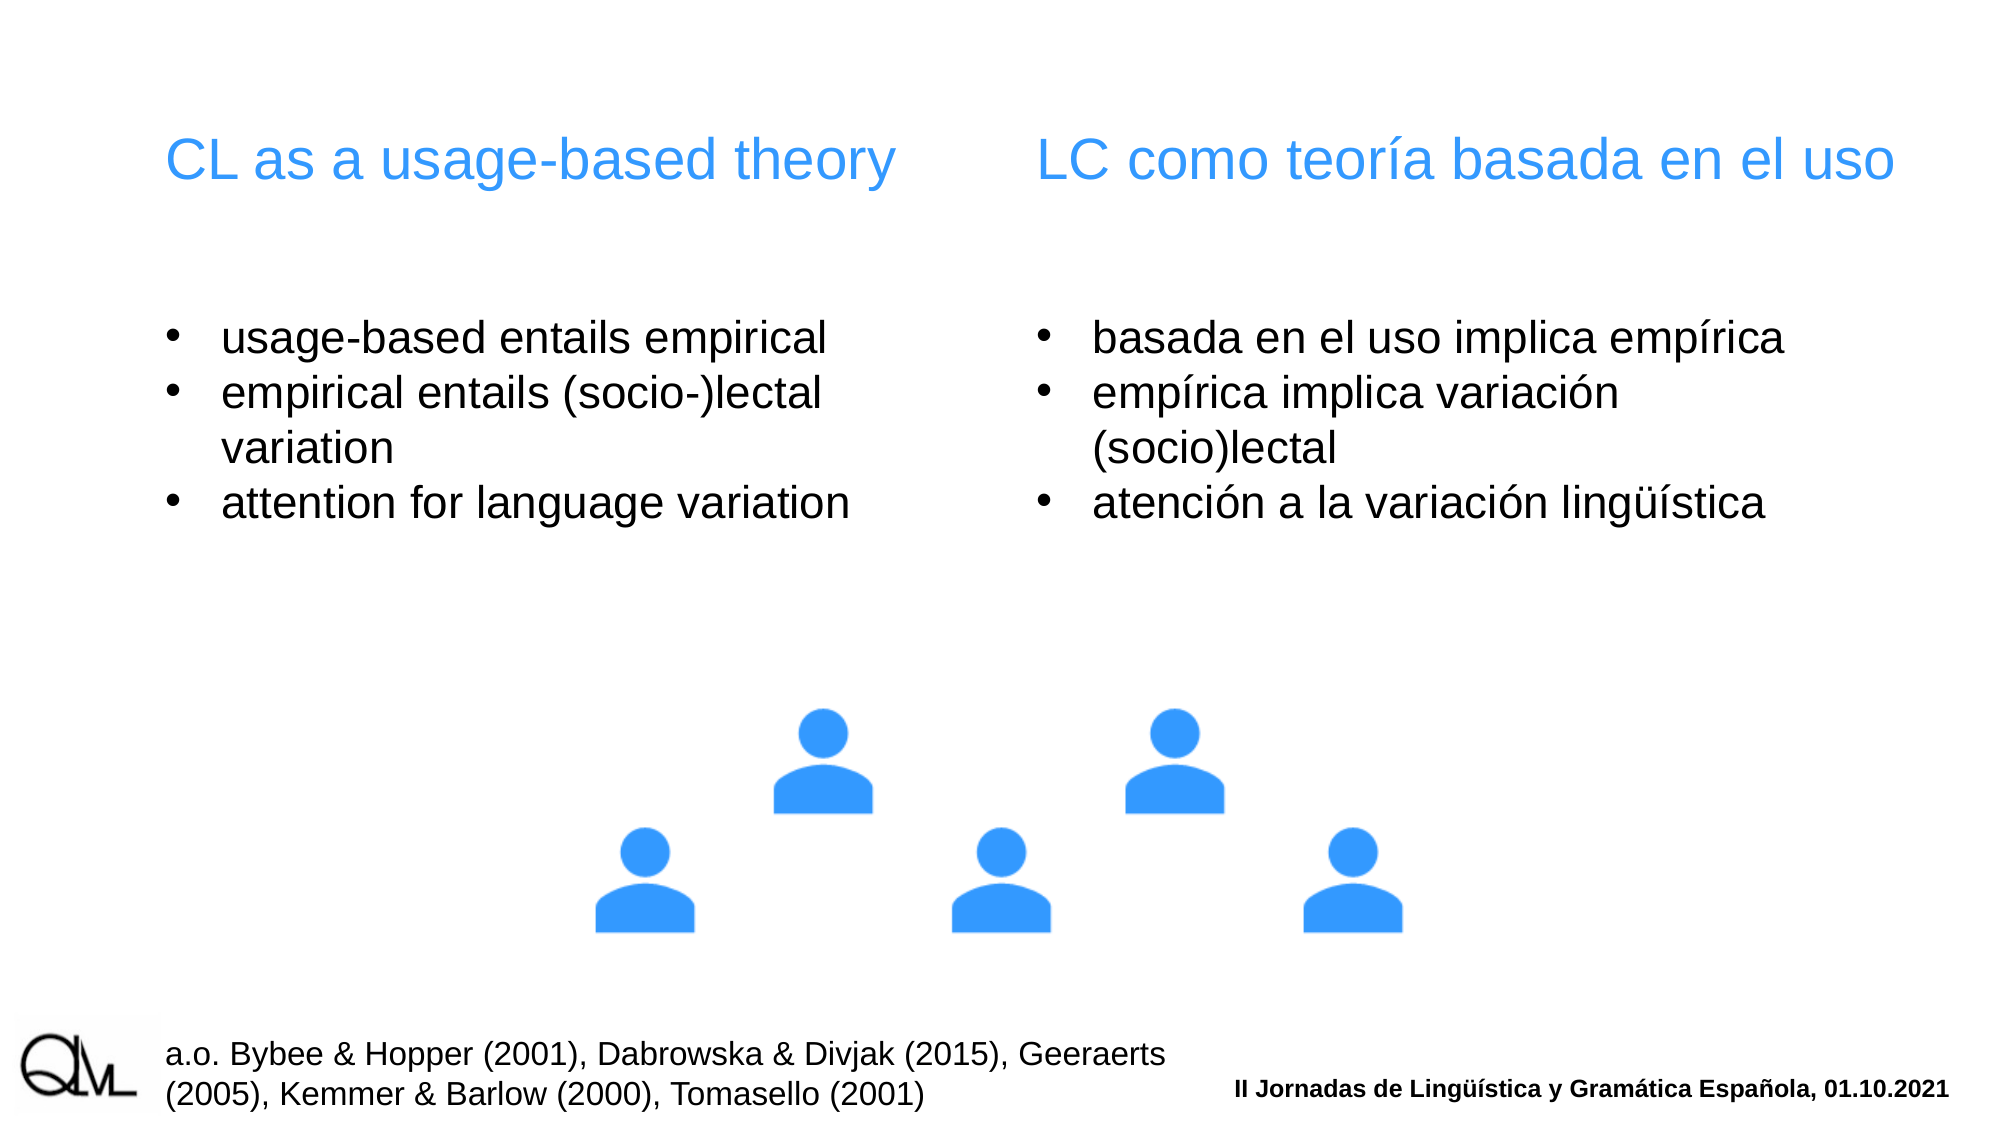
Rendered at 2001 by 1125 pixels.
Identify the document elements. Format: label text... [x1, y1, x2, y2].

list basada en el uso implica empírica empírica implica variación (socio)lectal atención a la variación lingüística [1021, 299, 1872, 1000]
title LC como teoría basada en el uso [1021, 62, 1922, 250]
picture [12, 1012, 163, 1116]
title CL as a usage-based theory [150, 62, 1000, 250]
picture [570, 687, 1430, 957]
footer II Jornadas de Lingüística y Gramática Española, 01.10.2021 [1183, 1050, 1967, 1125]
text_box a.o. Bybee & Hopper (2001), Dabrowska & Divjak (2015), Geeraerts (2005), Kemmer & Barlow (2000), Tomasello (2001) [149, 1024, 1184, 1120]
list usage-based entails empirical empirical entails (socio-)lectal variation attention for language variation [150, 299, 1000, 1000]
